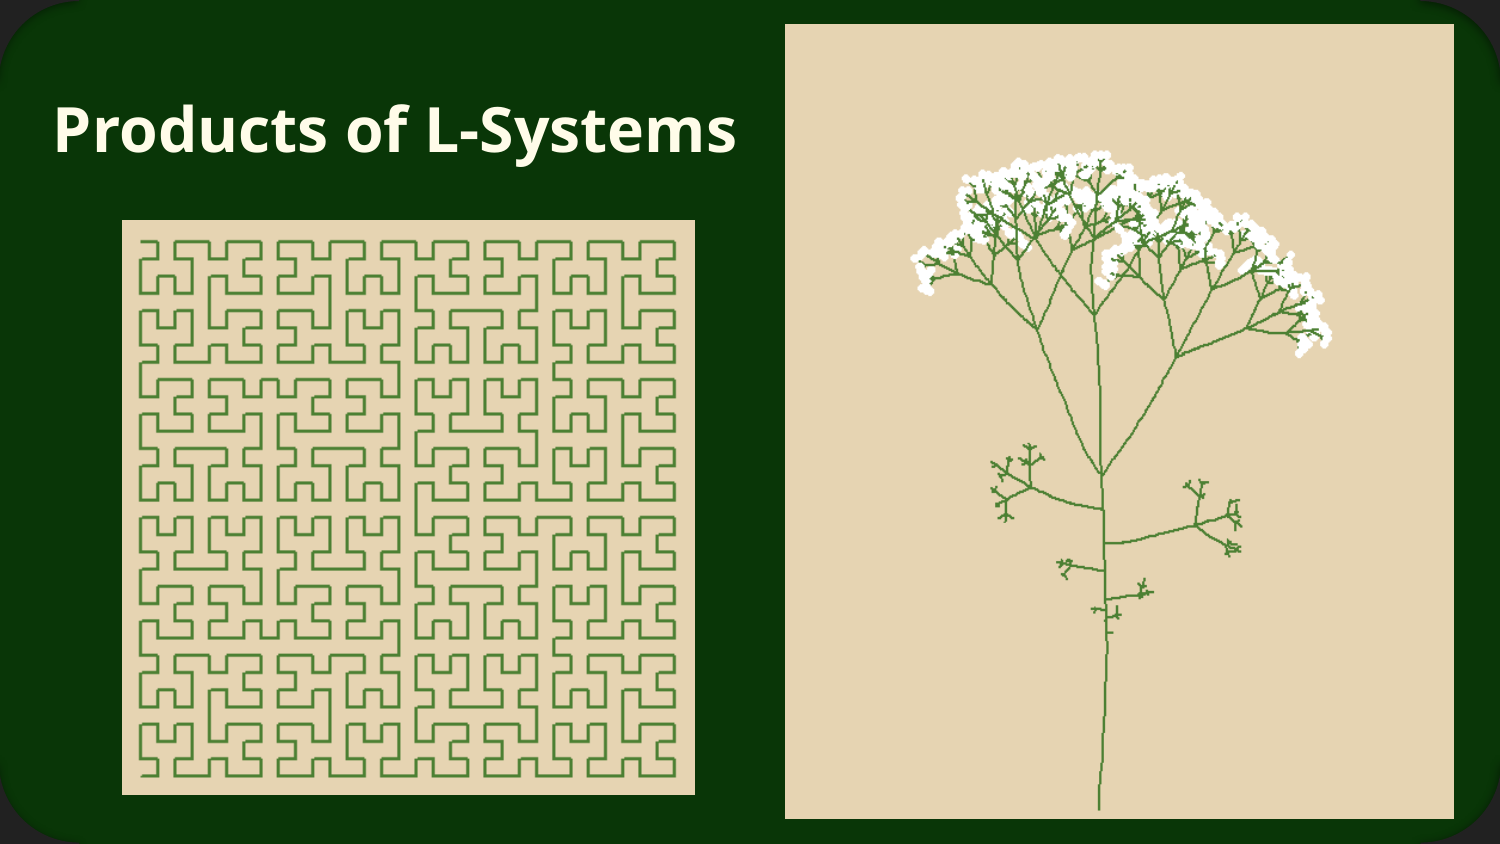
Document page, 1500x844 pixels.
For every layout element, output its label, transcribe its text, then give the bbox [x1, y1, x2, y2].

picture [785, 24, 1454, 819]
picture [122, 220, 695, 795]
title Products of L-Systems [37, 75, 761, 168]
